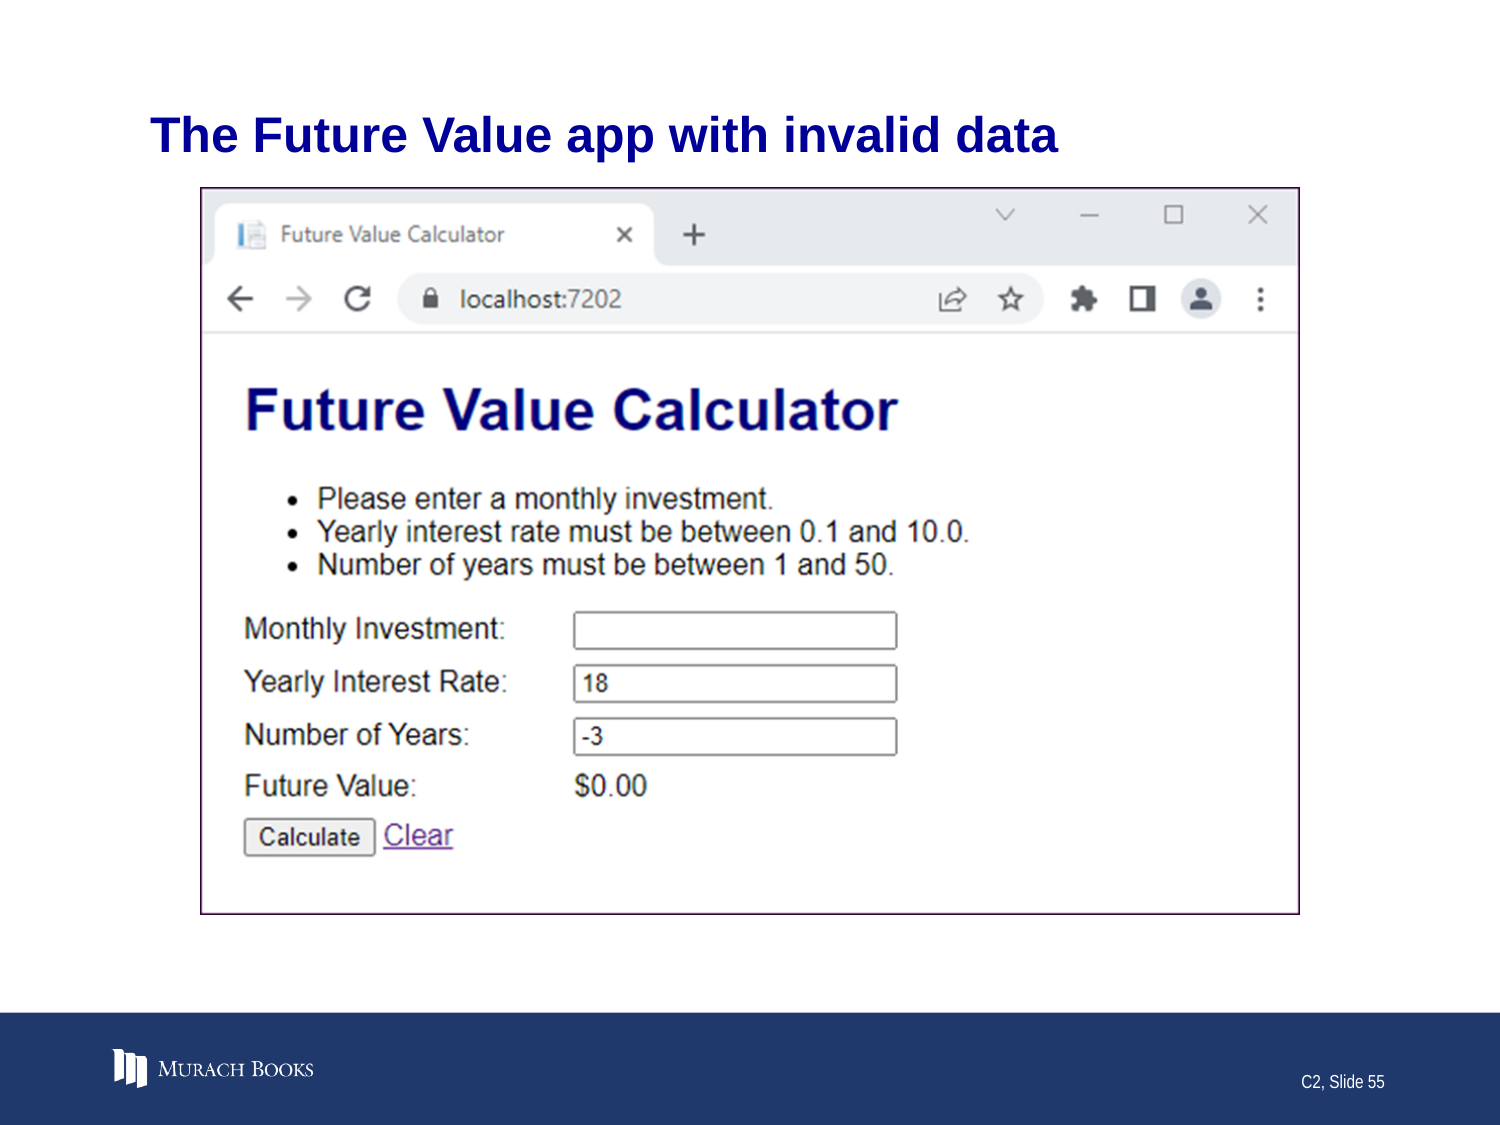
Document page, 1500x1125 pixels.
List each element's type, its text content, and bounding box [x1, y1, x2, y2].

footer [12, 1025, 463, 1100]
slide_number C2, Slide 55 [1087, 1025, 1400, 1100]
title The Future Value app with invalid data [150, 102, 1350, 164]
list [199, 187, 1301, 915]
